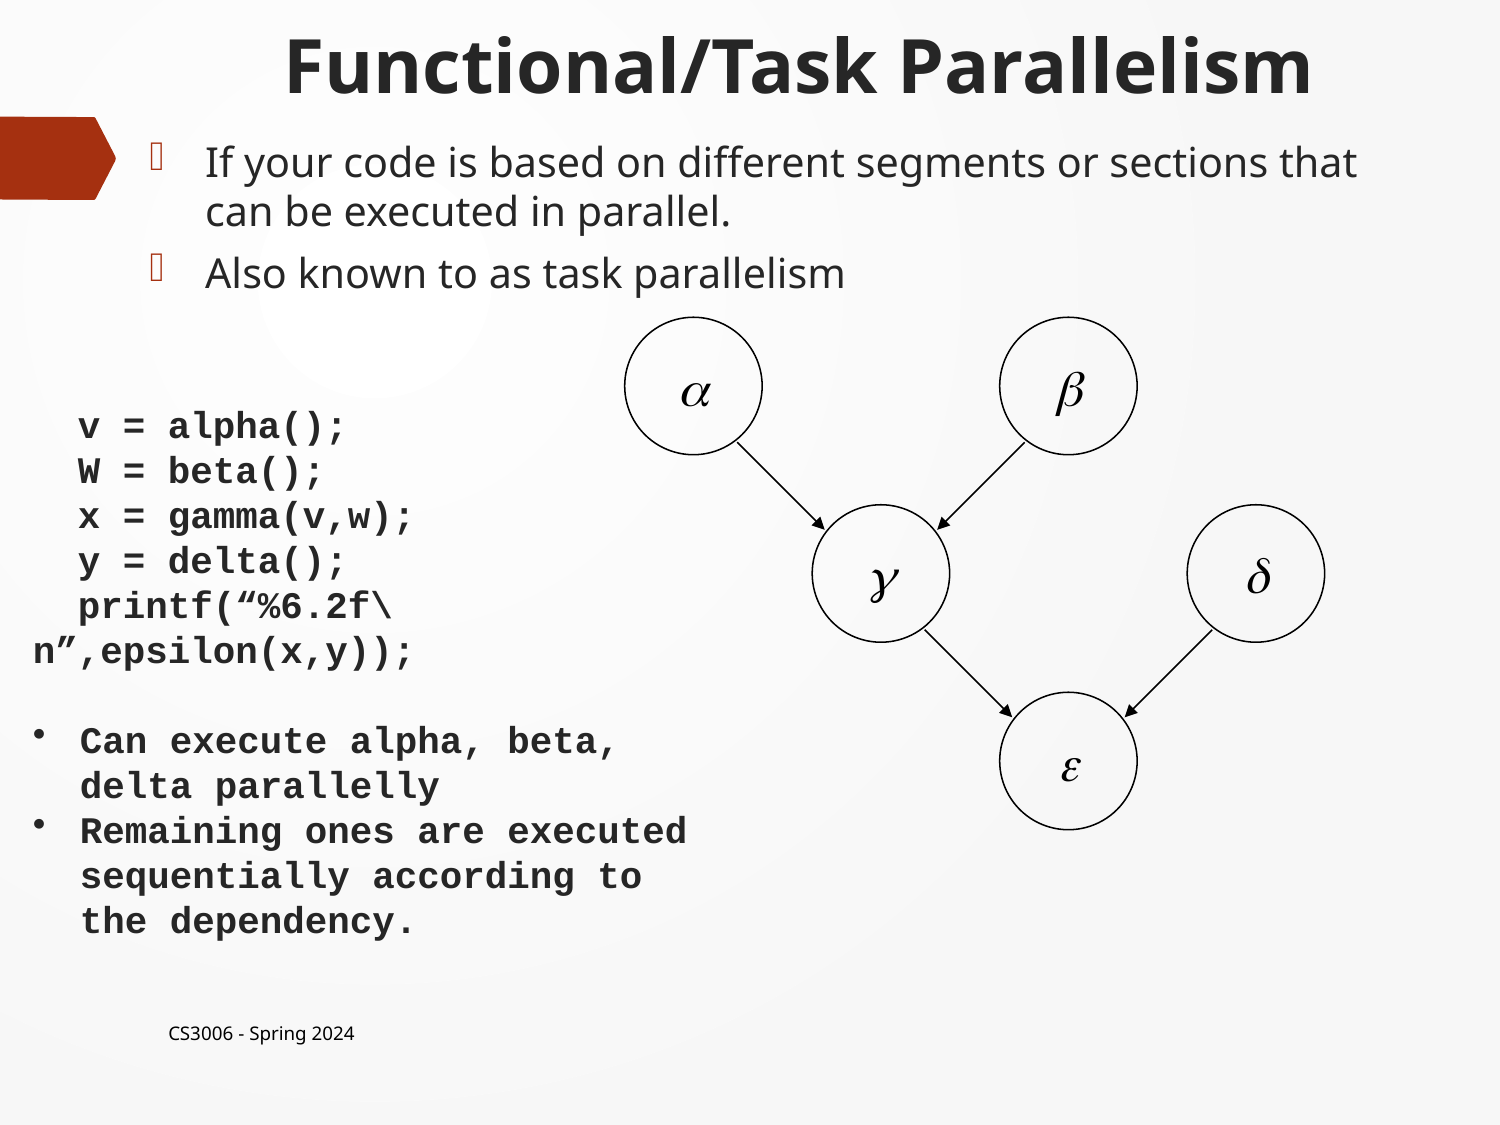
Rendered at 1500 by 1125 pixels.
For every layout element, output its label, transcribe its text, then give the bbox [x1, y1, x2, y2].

text_box a [624, 317, 763, 455]
text_box d [1187, 504, 1325, 643]
text_box [937, 442, 1025, 530]
text_box [924, 629, 1013, 718]
footer CS3006 - Spring 2024 [153, 1003, 1175, 1064]
title Functional/Task Parallelism [116, 11, 1483, 145]
text_box v = alpha(); W = beta(); x = gamma(v,w); y = delta(); printf(“%6.2f\n”,epsilon(x,y)); Can execute alpha, beta, delta parallelly Remaining ones are executed sequentially according to the dependency. [18, 393, 744, 948]
text_box b [999, 317, 1138, 455]
text_box g [812, 504, 950, 643]
list If your code is based on different segments or sections that can be executed in parallel. Also known to as task parallelism [134, 128, 1384, 306]
text_box e [999, 692, 1138, 830]
text_box [737, 442, 825, 530]
text_box [1124, 629, 1213, 718]
